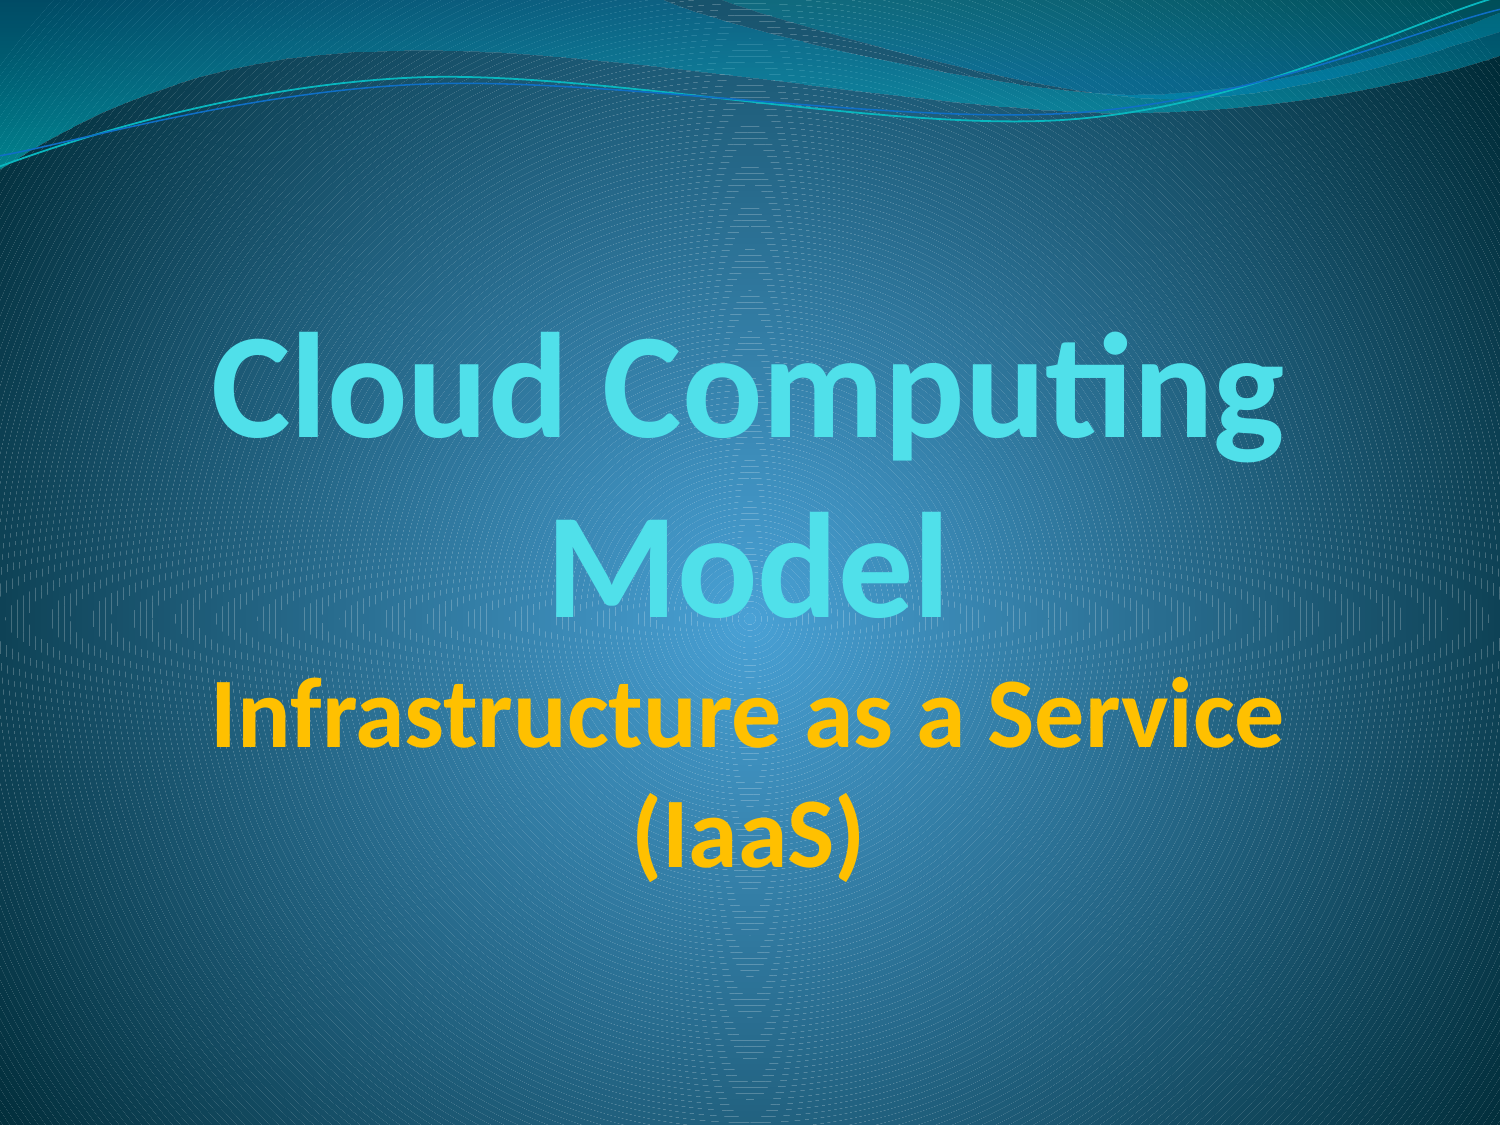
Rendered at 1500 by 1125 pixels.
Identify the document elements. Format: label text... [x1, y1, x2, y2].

title Cloud Computing Model Infrastructure as a Service (IaaS) [88, 137, 1412, 888]
